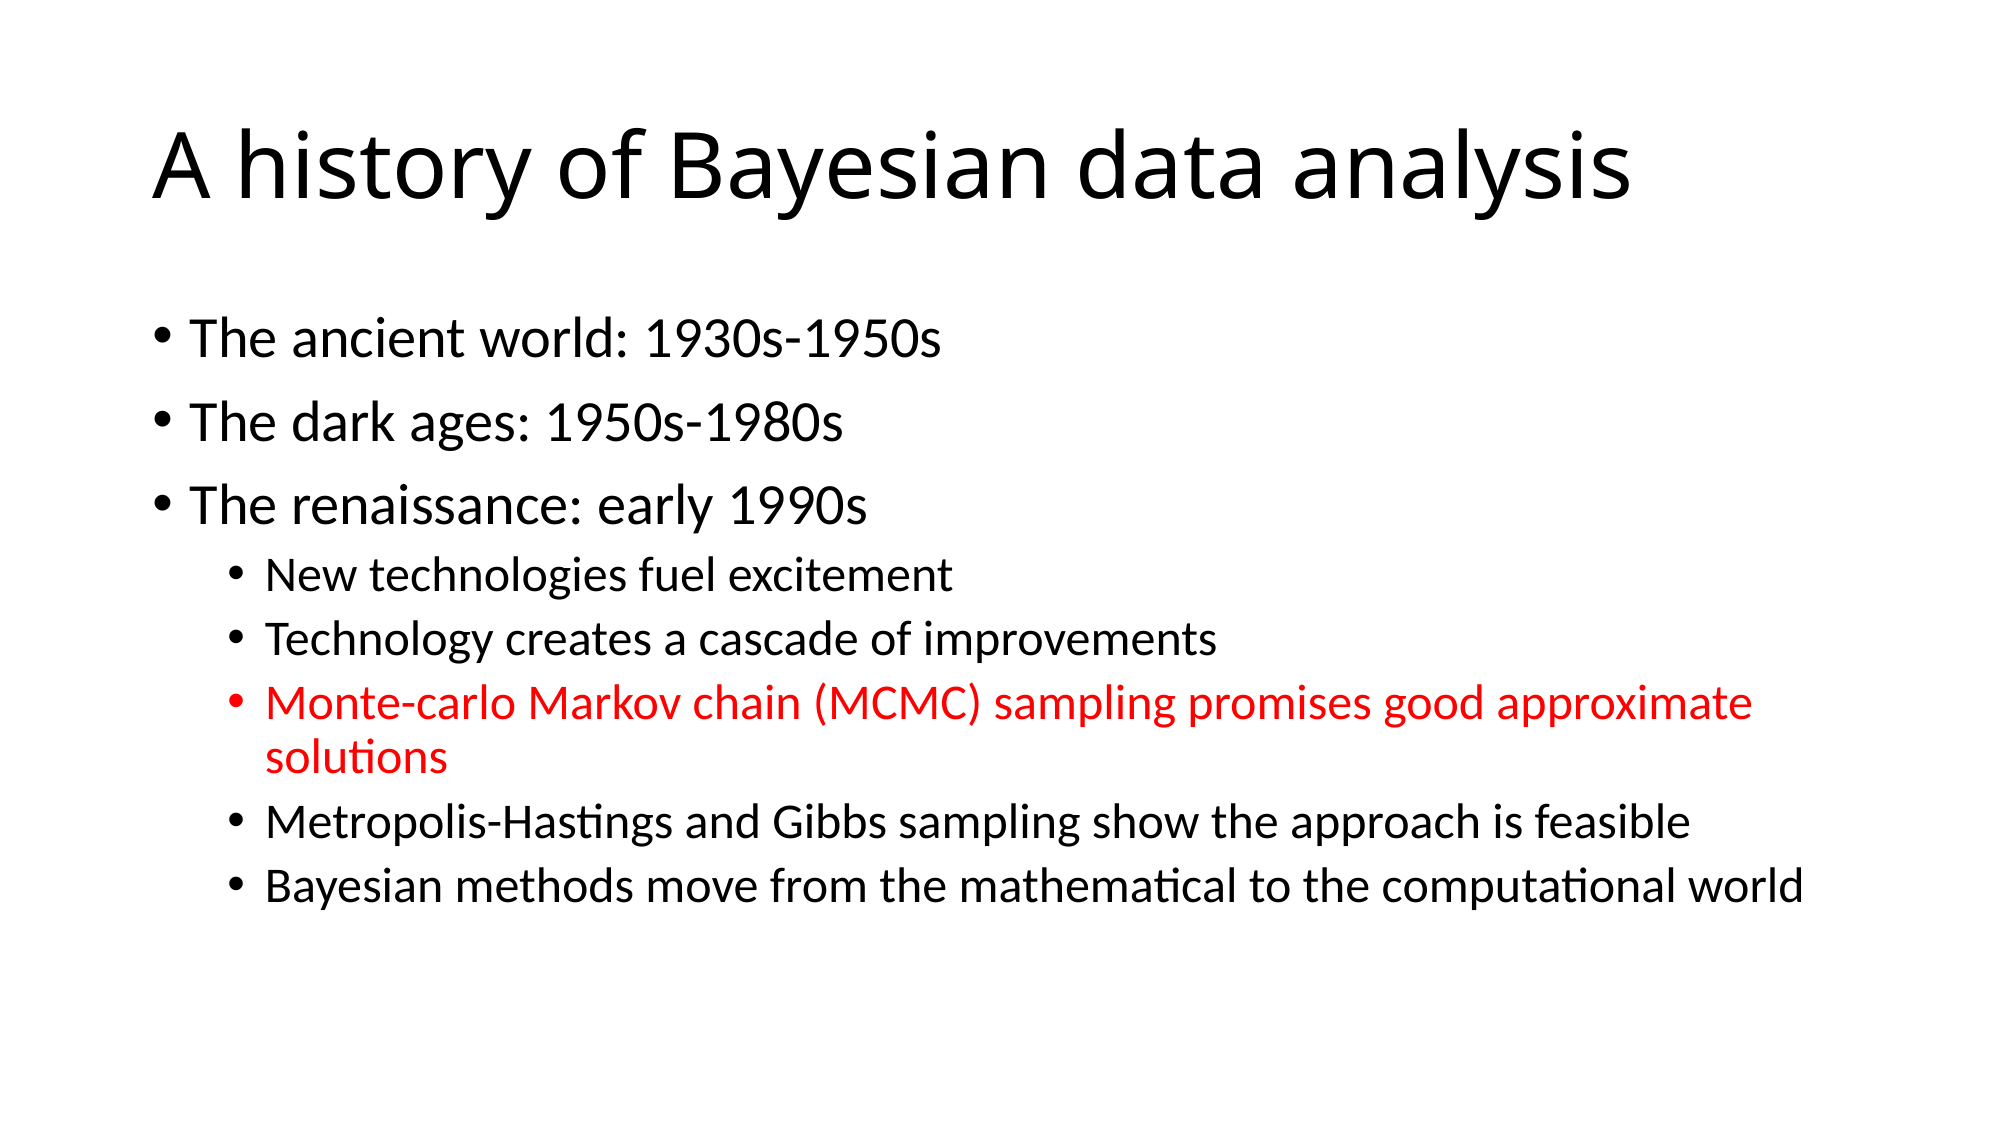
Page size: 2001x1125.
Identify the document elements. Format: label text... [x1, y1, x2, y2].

title A history of Bayesian data analysis [137, 59, 1863, 278]
list The ancient world: 1930s-1950s The dark ages: 1950s-1980s The renaissance: early 1990s New technologies fuel excitement Technology creates a cascade of improvements Monte-carlo Markov chain (MCMC) sampling promises good approximate solutions Metropolis-Hastings and Gibbs sampling show the approach is feasible Bayesian methods move from the mathematical to the computational world [137, 299, 1863, 1014]
